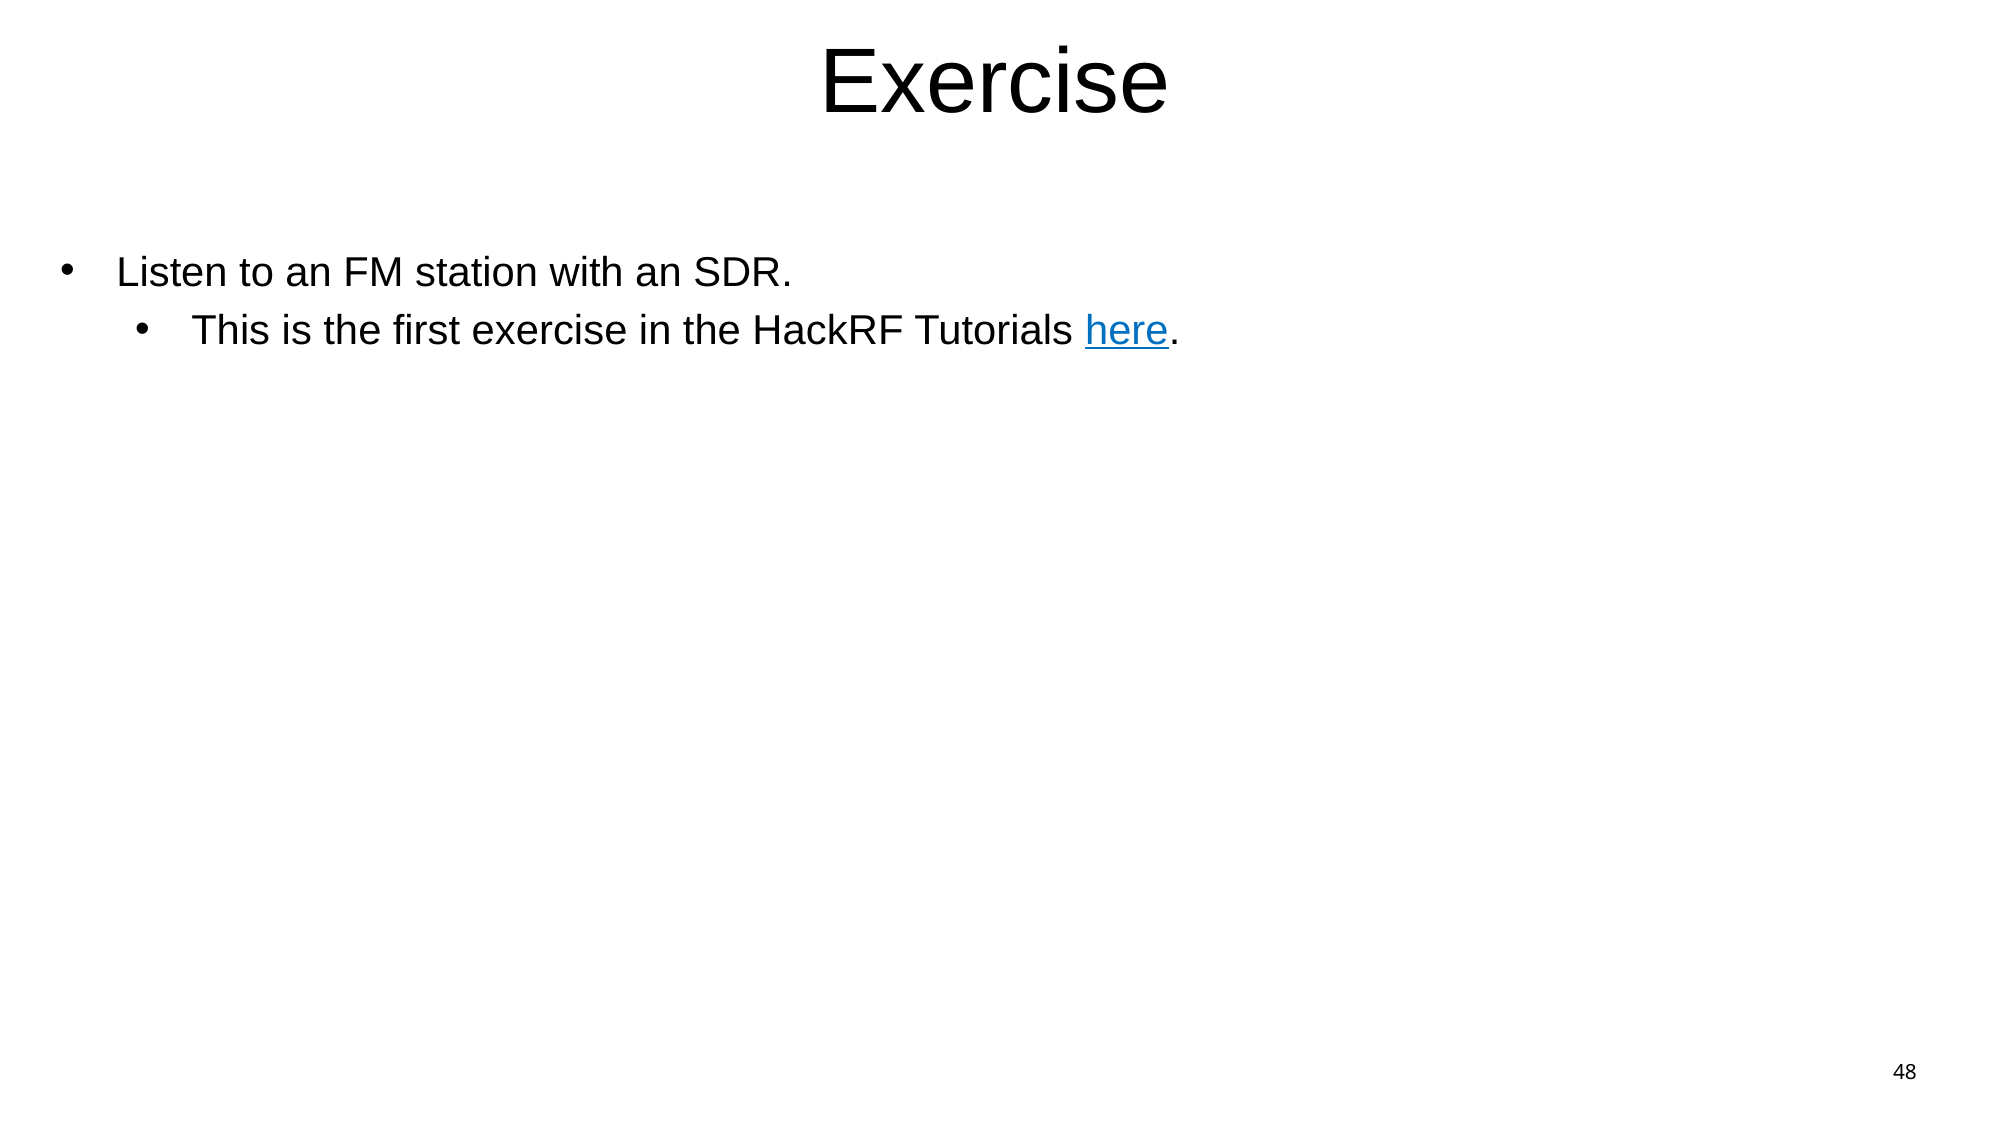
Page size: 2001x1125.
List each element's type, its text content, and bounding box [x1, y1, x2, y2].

slide_number 48 [1855, 1042, 1955, 1103]
text_box Listen to an FM station with an SDR. This is the first exercise in the HackRF Tutorials here. [45, 237, 1842, 419]
title Exercise [20, 11, 1970, 154]
